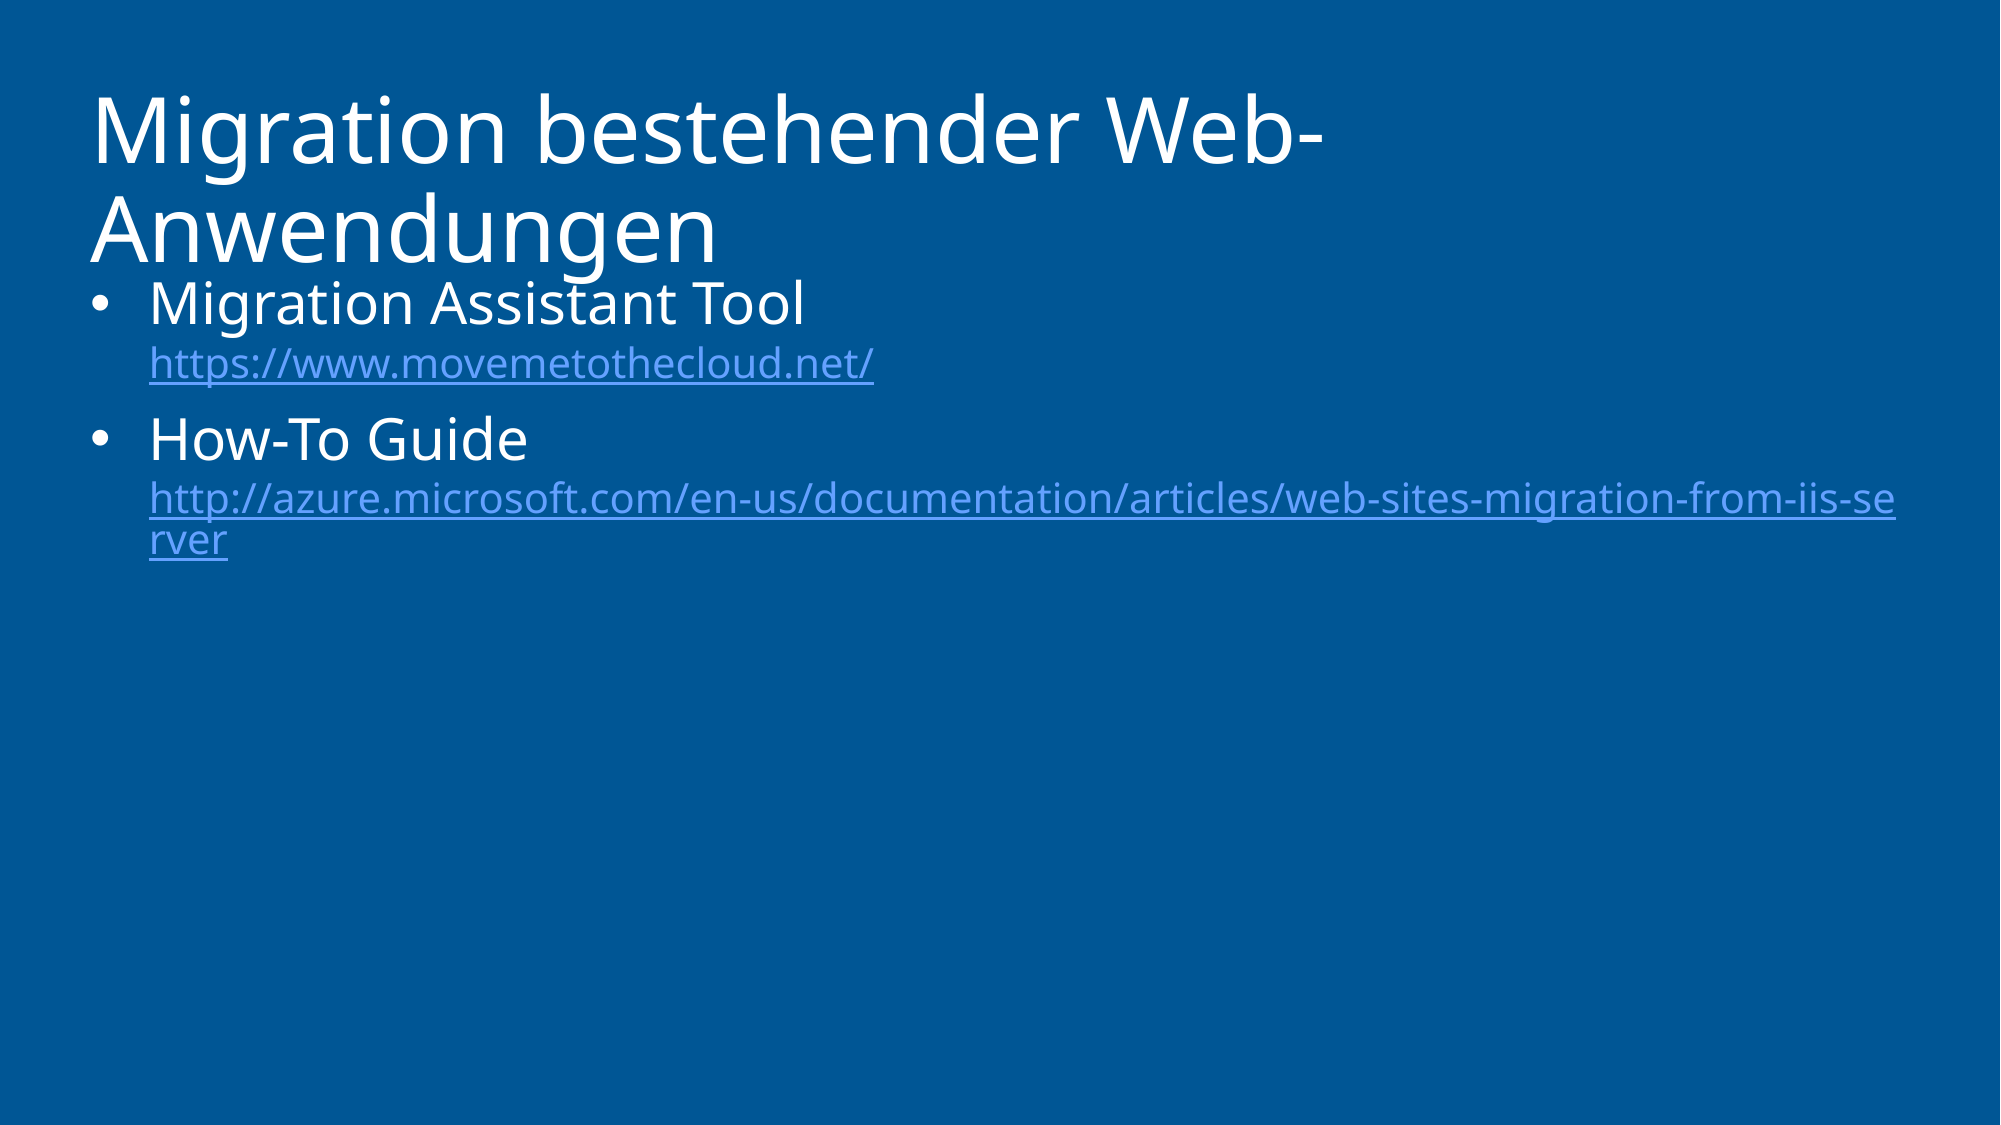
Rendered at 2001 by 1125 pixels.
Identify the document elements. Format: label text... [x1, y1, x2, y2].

title Migration bestehender Web-Anwendungen [90, 77, 1910, 206]
list Migration Assistant Tool https://www.movemetothecloud.net/ How-To Guide http://azure.microsoft.com/en-us/documentation/articles/web-sites-migration-from-iis-server [90, 267, 1910, 1014]
